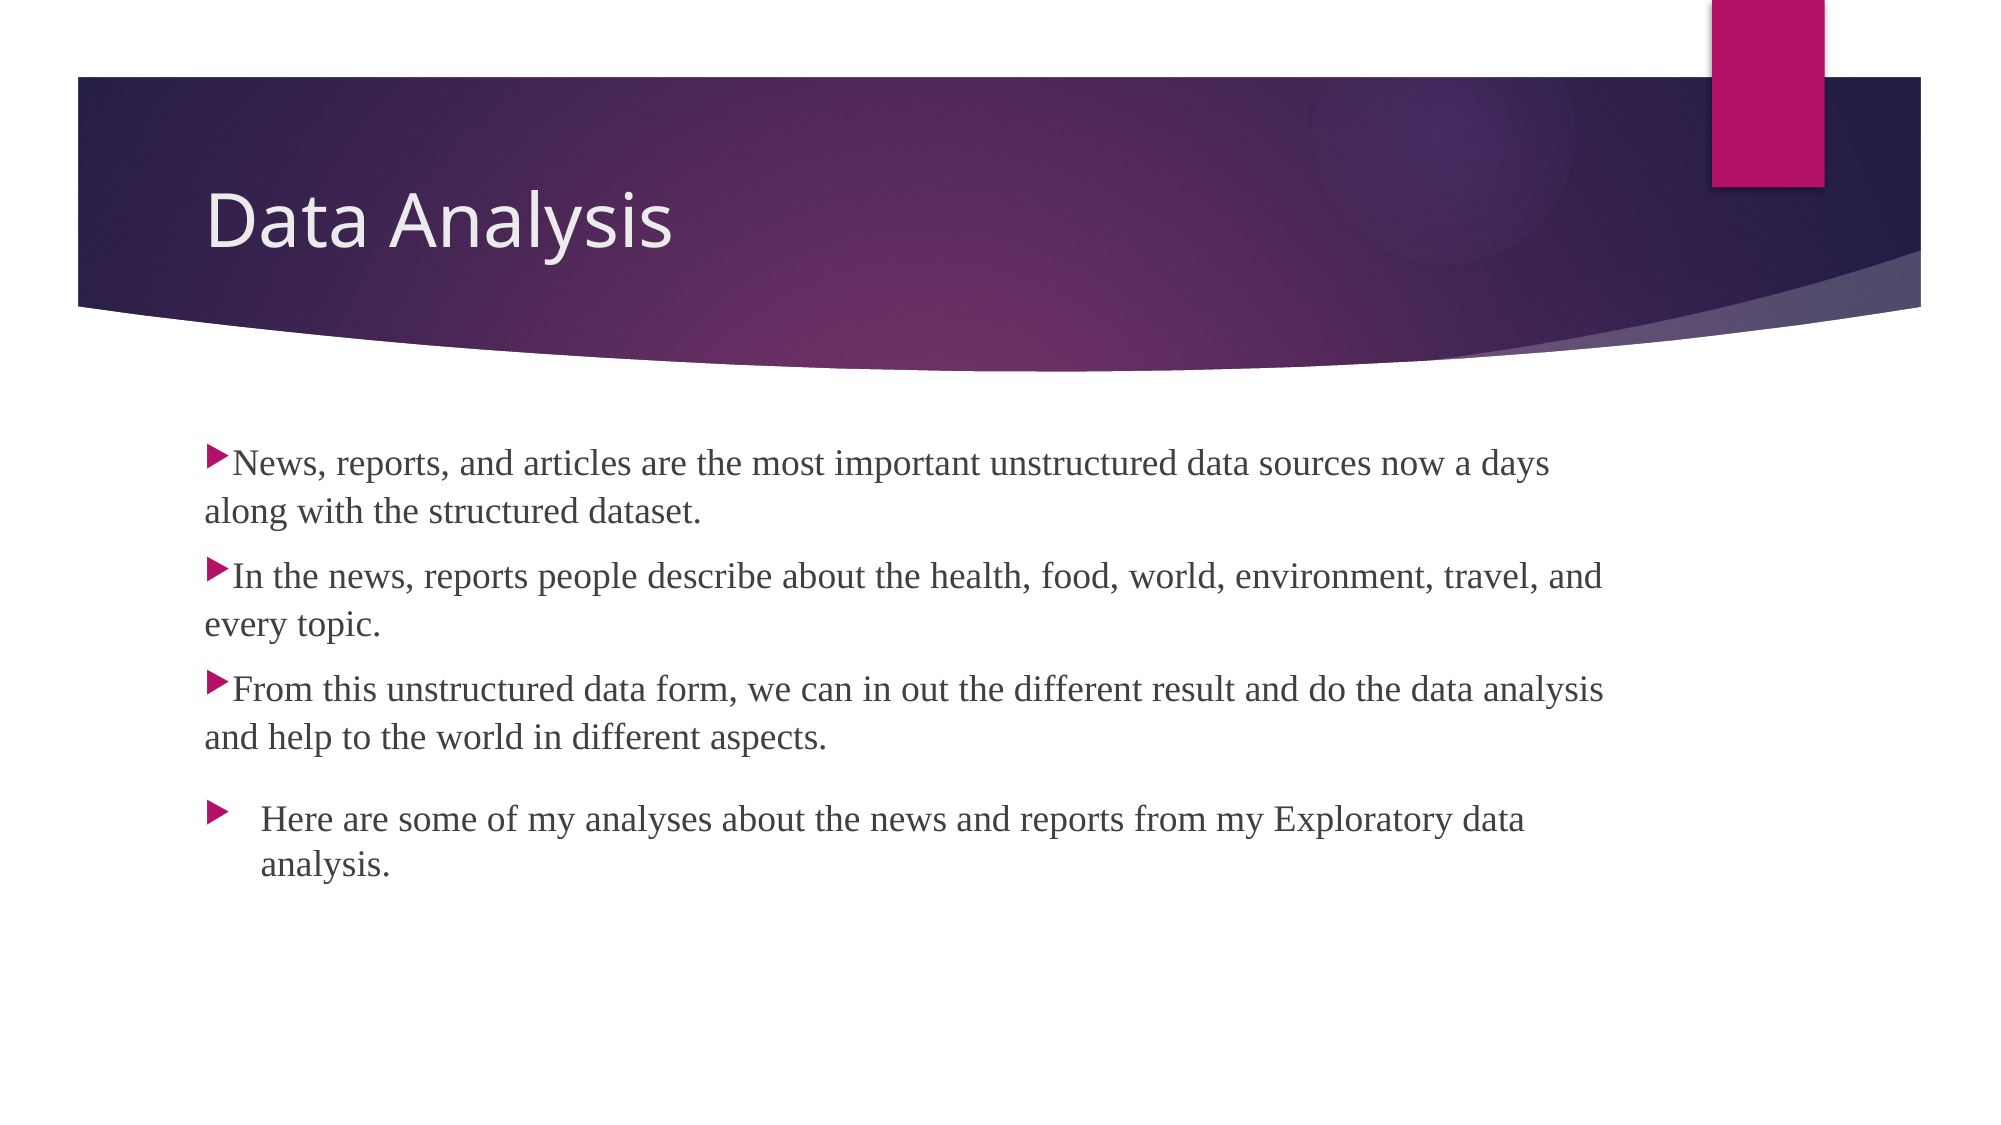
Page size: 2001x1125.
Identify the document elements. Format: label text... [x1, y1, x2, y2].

title Data Analysis [189, 159, 1627, 276]
list News, reports, and articles are the most important unstructured data sources now a days along with the structured dataset. In the news, reports people describe about the health, food, world, environment, travel, and every topic. From this unstructured data form, we can in out the different result and do the data analysis and help to the world in different aspects. Here are some of my analyses about the news and reports from my Exploratory data analysis. [189, 427, 1638, 988]
